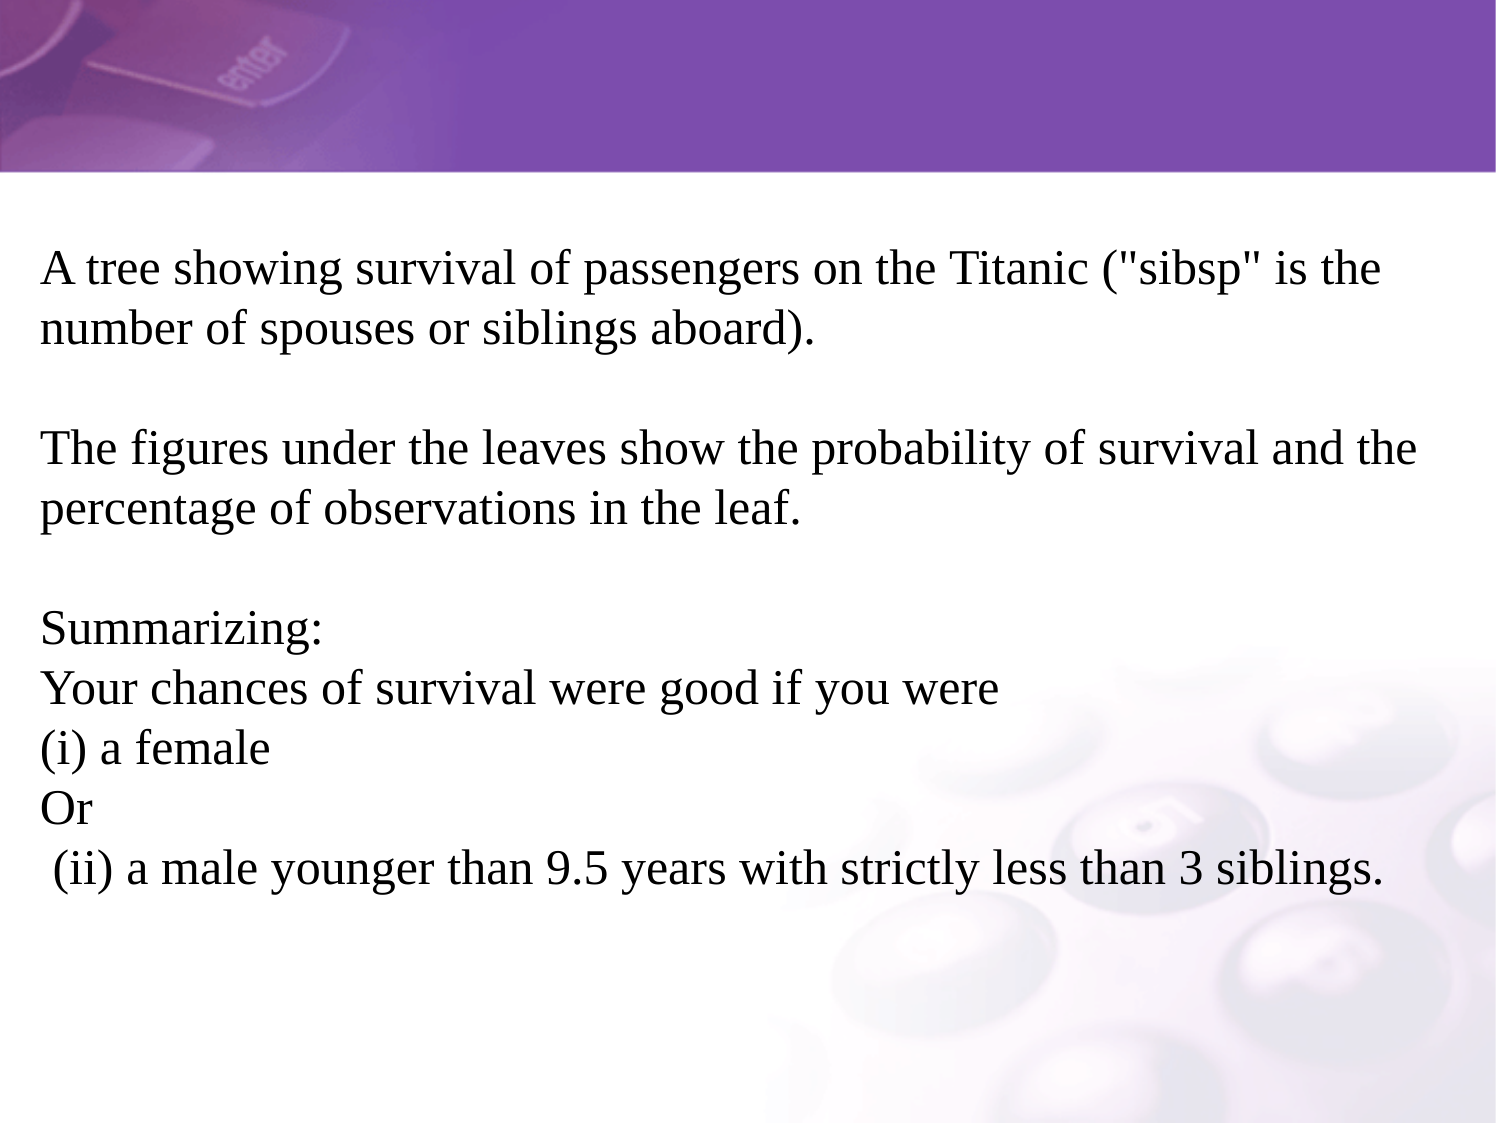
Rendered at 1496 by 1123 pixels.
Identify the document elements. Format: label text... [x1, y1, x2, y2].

list A tree showing survival of passengers on the Titanic ("sibsp" is the number of spouses or siblings aboard). The figures under the leaves show the probability of survival and the percentage of observations in the leaf. Summarizing: Your chances of survival were good if you were (i) a female Or (ii) a male younger than 9.5 years with strictly less than 3 siblings. [40, 234, 1456, 901]
picture [0, 0, 1496, 1123]
